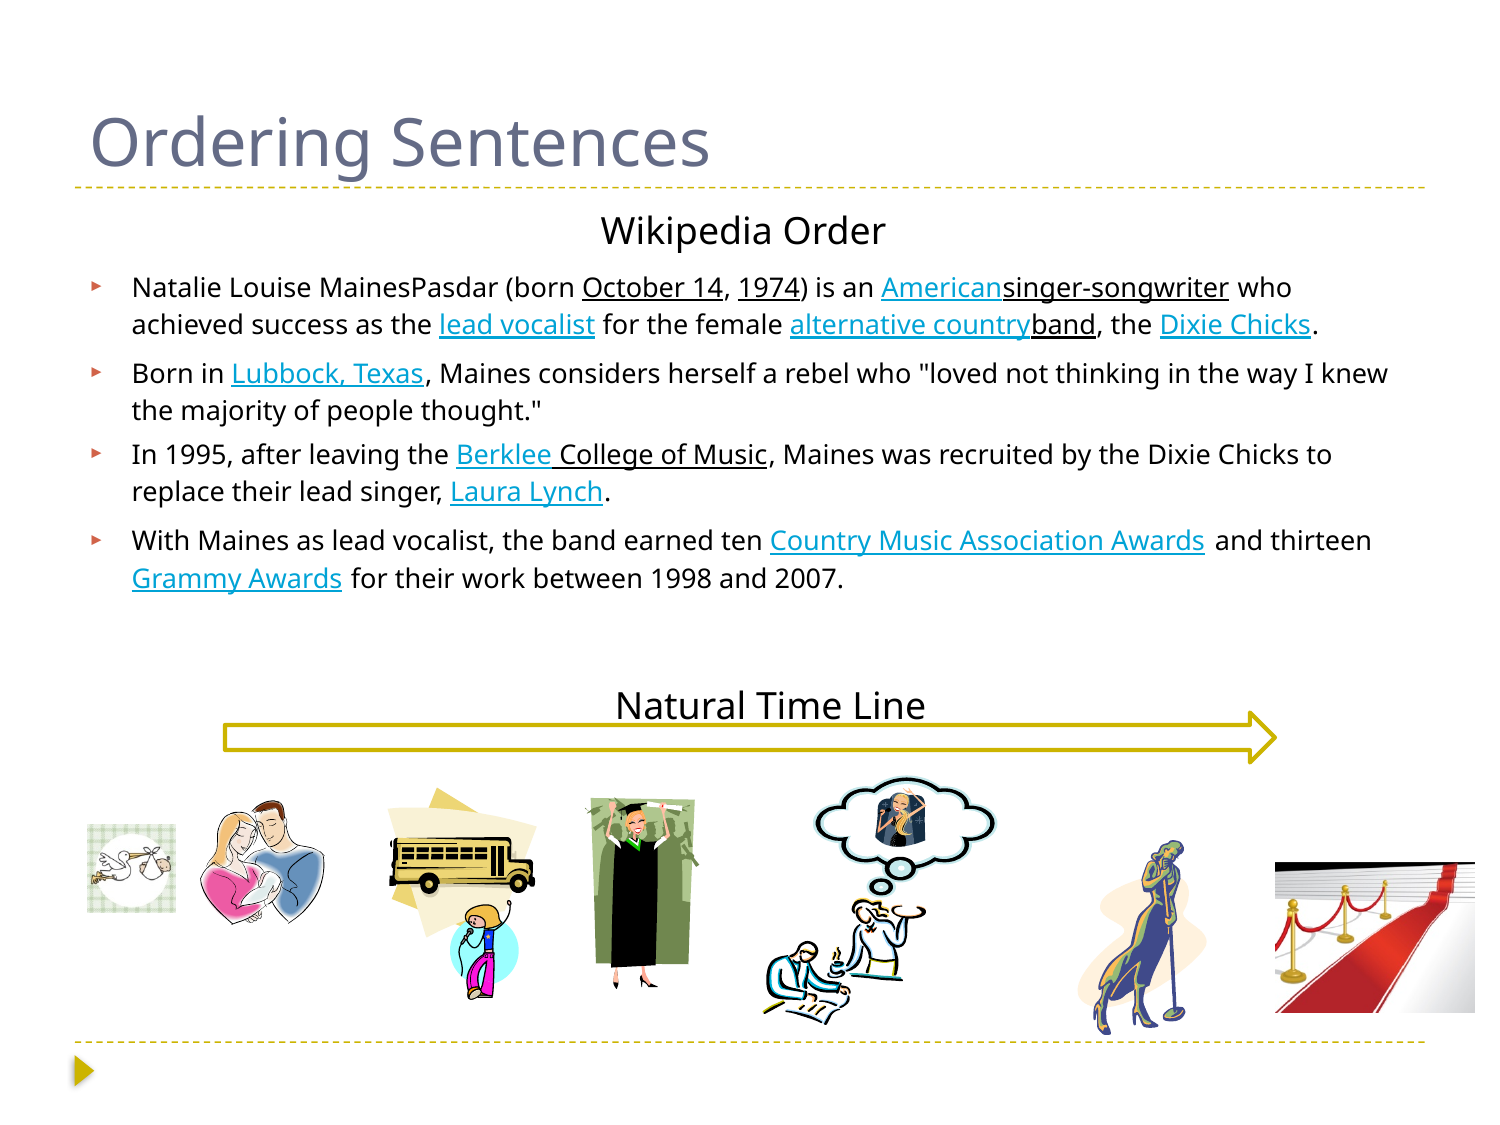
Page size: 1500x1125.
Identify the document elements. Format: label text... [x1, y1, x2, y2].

title Ordering Sentences [75, 24, 1425, 188]
text_box Wikipedia Order [487, 199, 1000, 260]
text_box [87, 674, 1476, 1038]
list Natalie Louise MainesPasdar (born October 14, 1974) is an Americansinger-songwriter who achieved success as the lead vocalist for the female alternative countryband, the Dixie Chicks. Born in Lubbock, Texas, Maines considers herself a rebel who "loved not thinking in the way I knew the majority of people thought." In 1995, after leaving the Berklee College of Music, Maines was recruited by the Dixie Chicks to replace their lead singer, Laura Lynch. With Maines as lead vocalist, the band earned ten Country Music Association Awards and thirteen Grammy Awards for their work between 1998 and 2007. [75, 262, 1425, 613]
